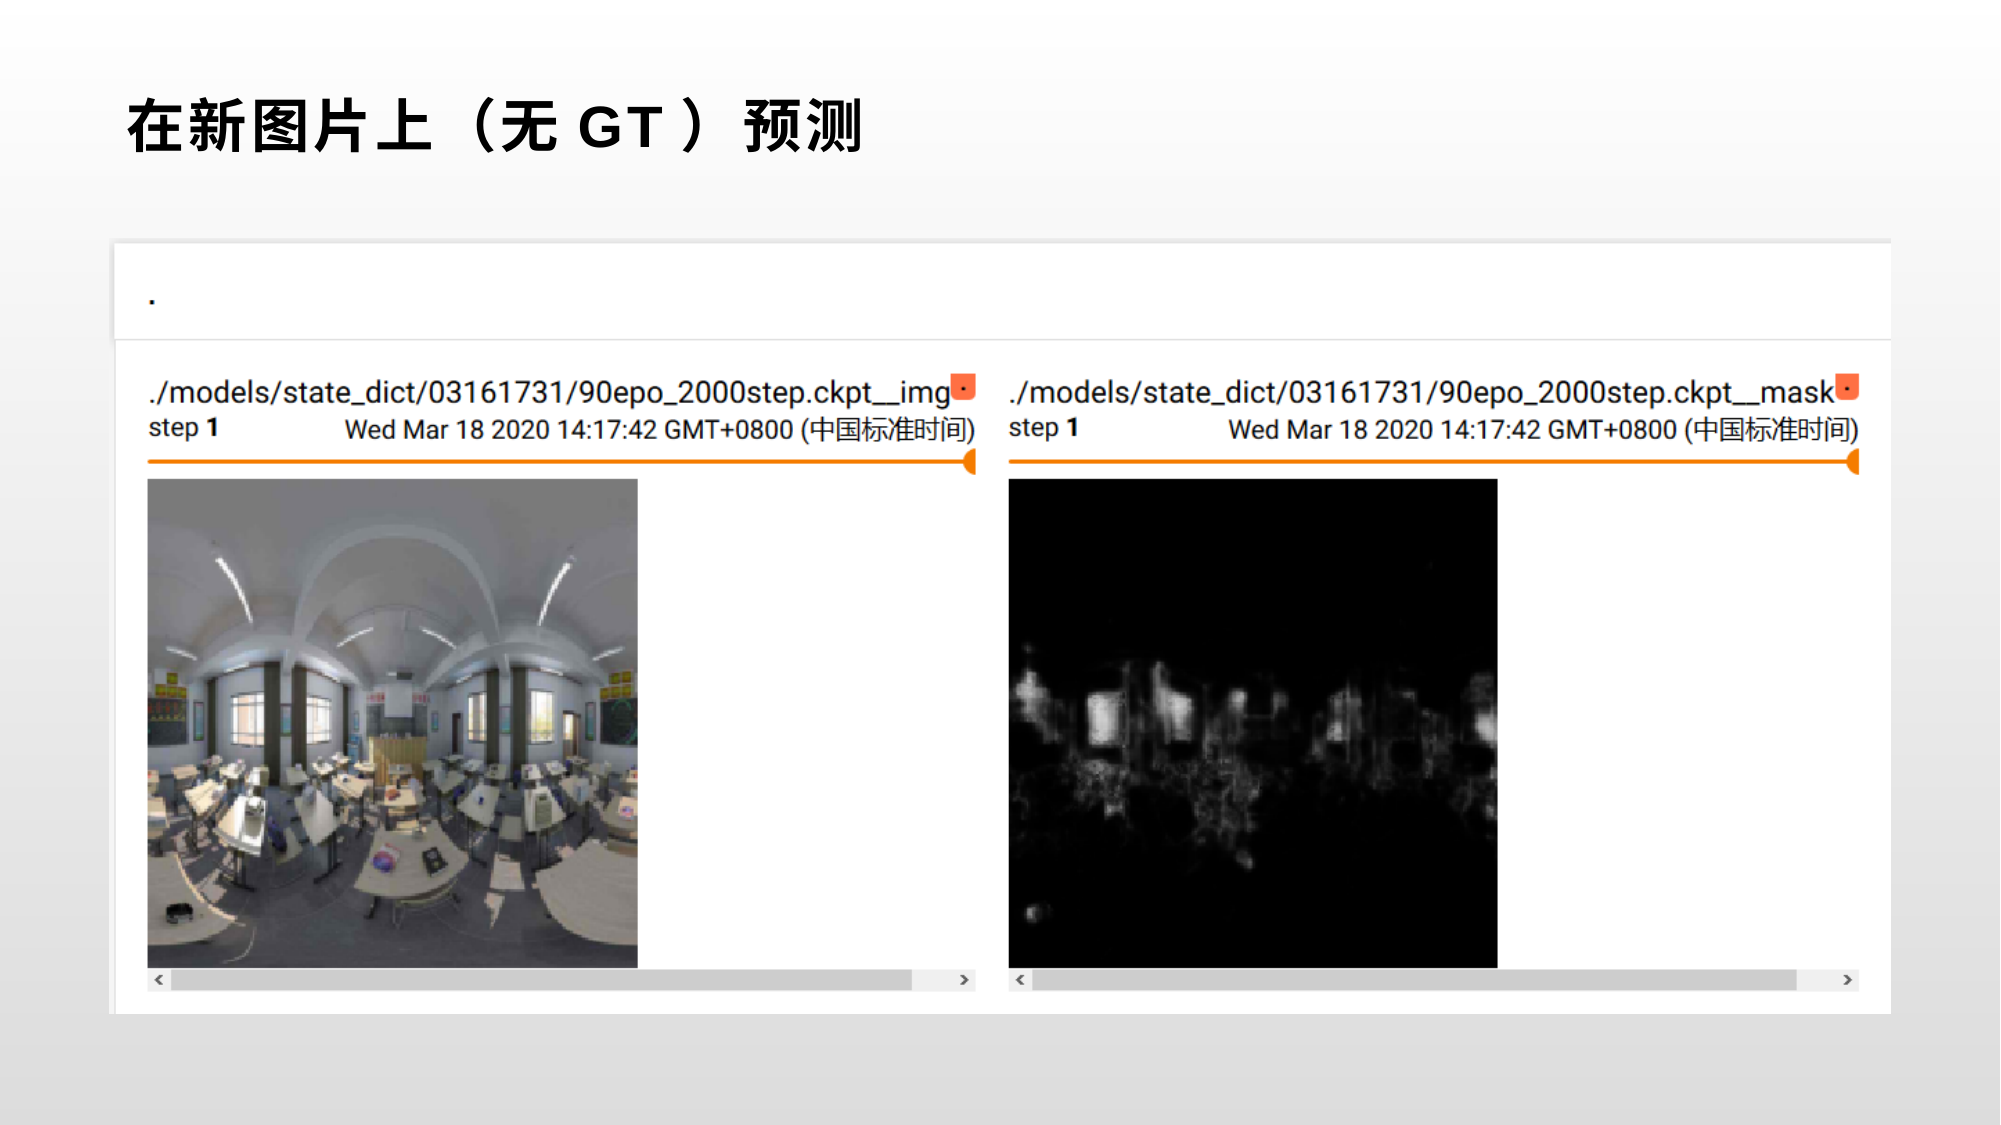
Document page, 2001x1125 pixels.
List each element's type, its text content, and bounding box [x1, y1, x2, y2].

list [109, 238, 1891, 1014]
title 在新图片上（无GT）预测 [109, 70, 1891, 178]
